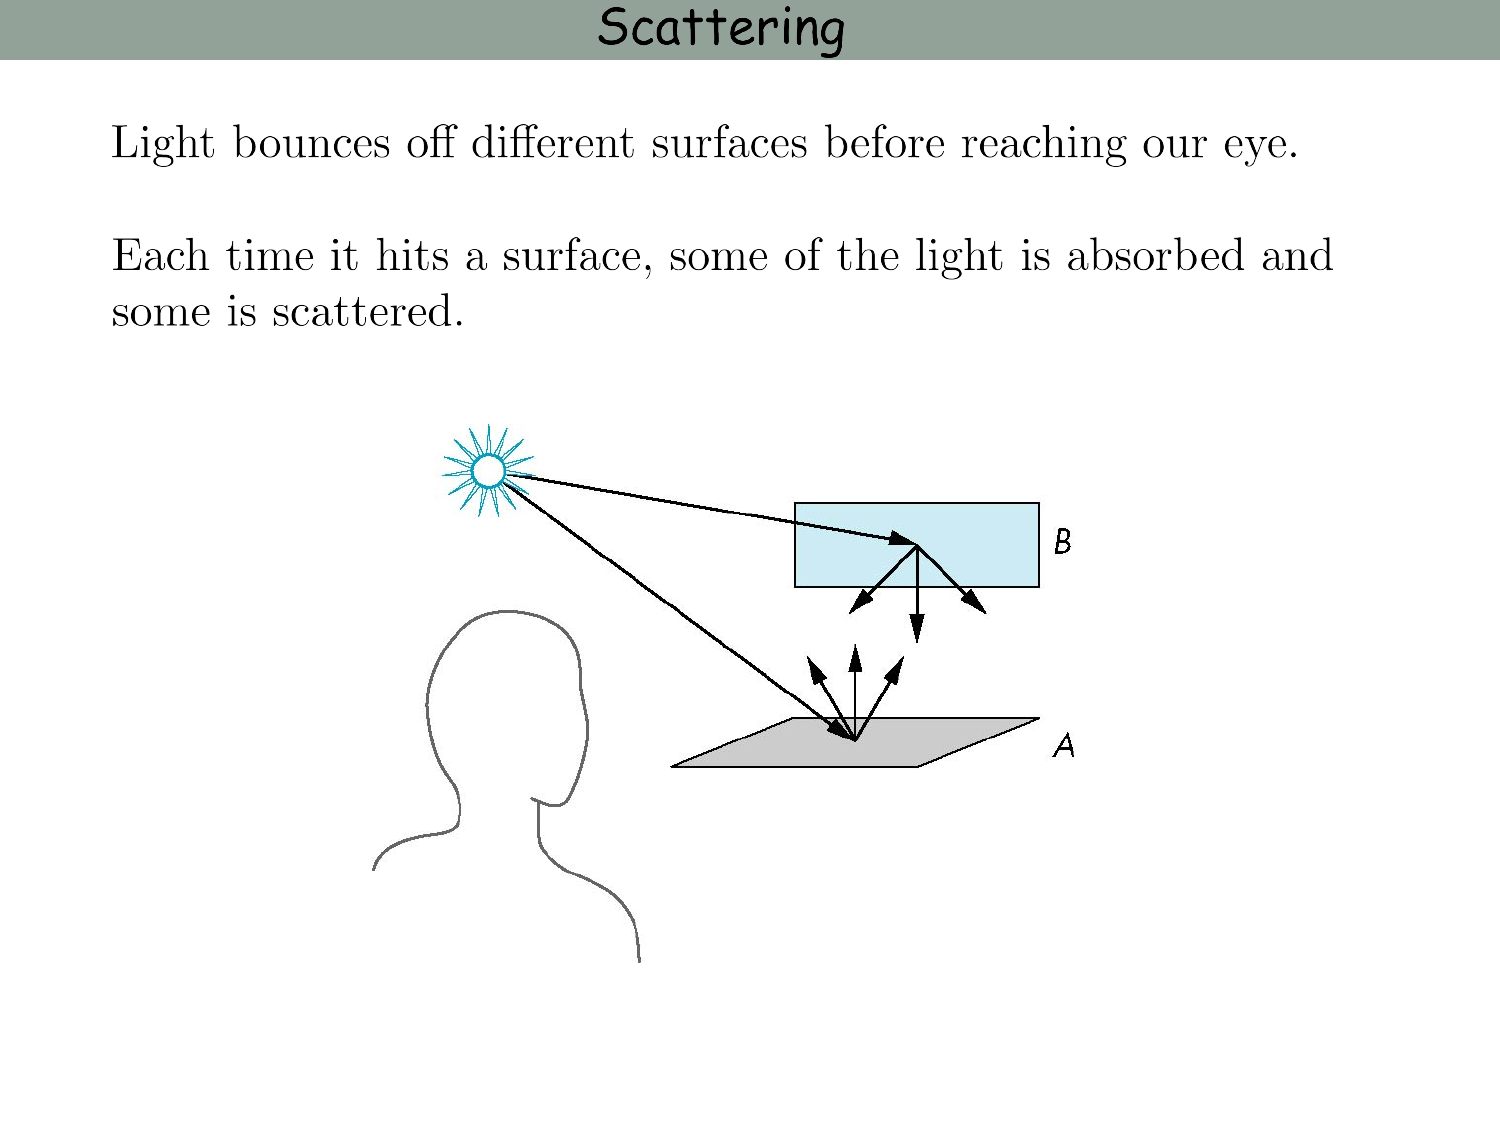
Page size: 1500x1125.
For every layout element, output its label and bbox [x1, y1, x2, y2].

picture [372, 424, 1074, 963]
picture [112, 124, 1296, 168]
picture [597, 6, 845, 58]
picture [113, 237, 1333, 326]
